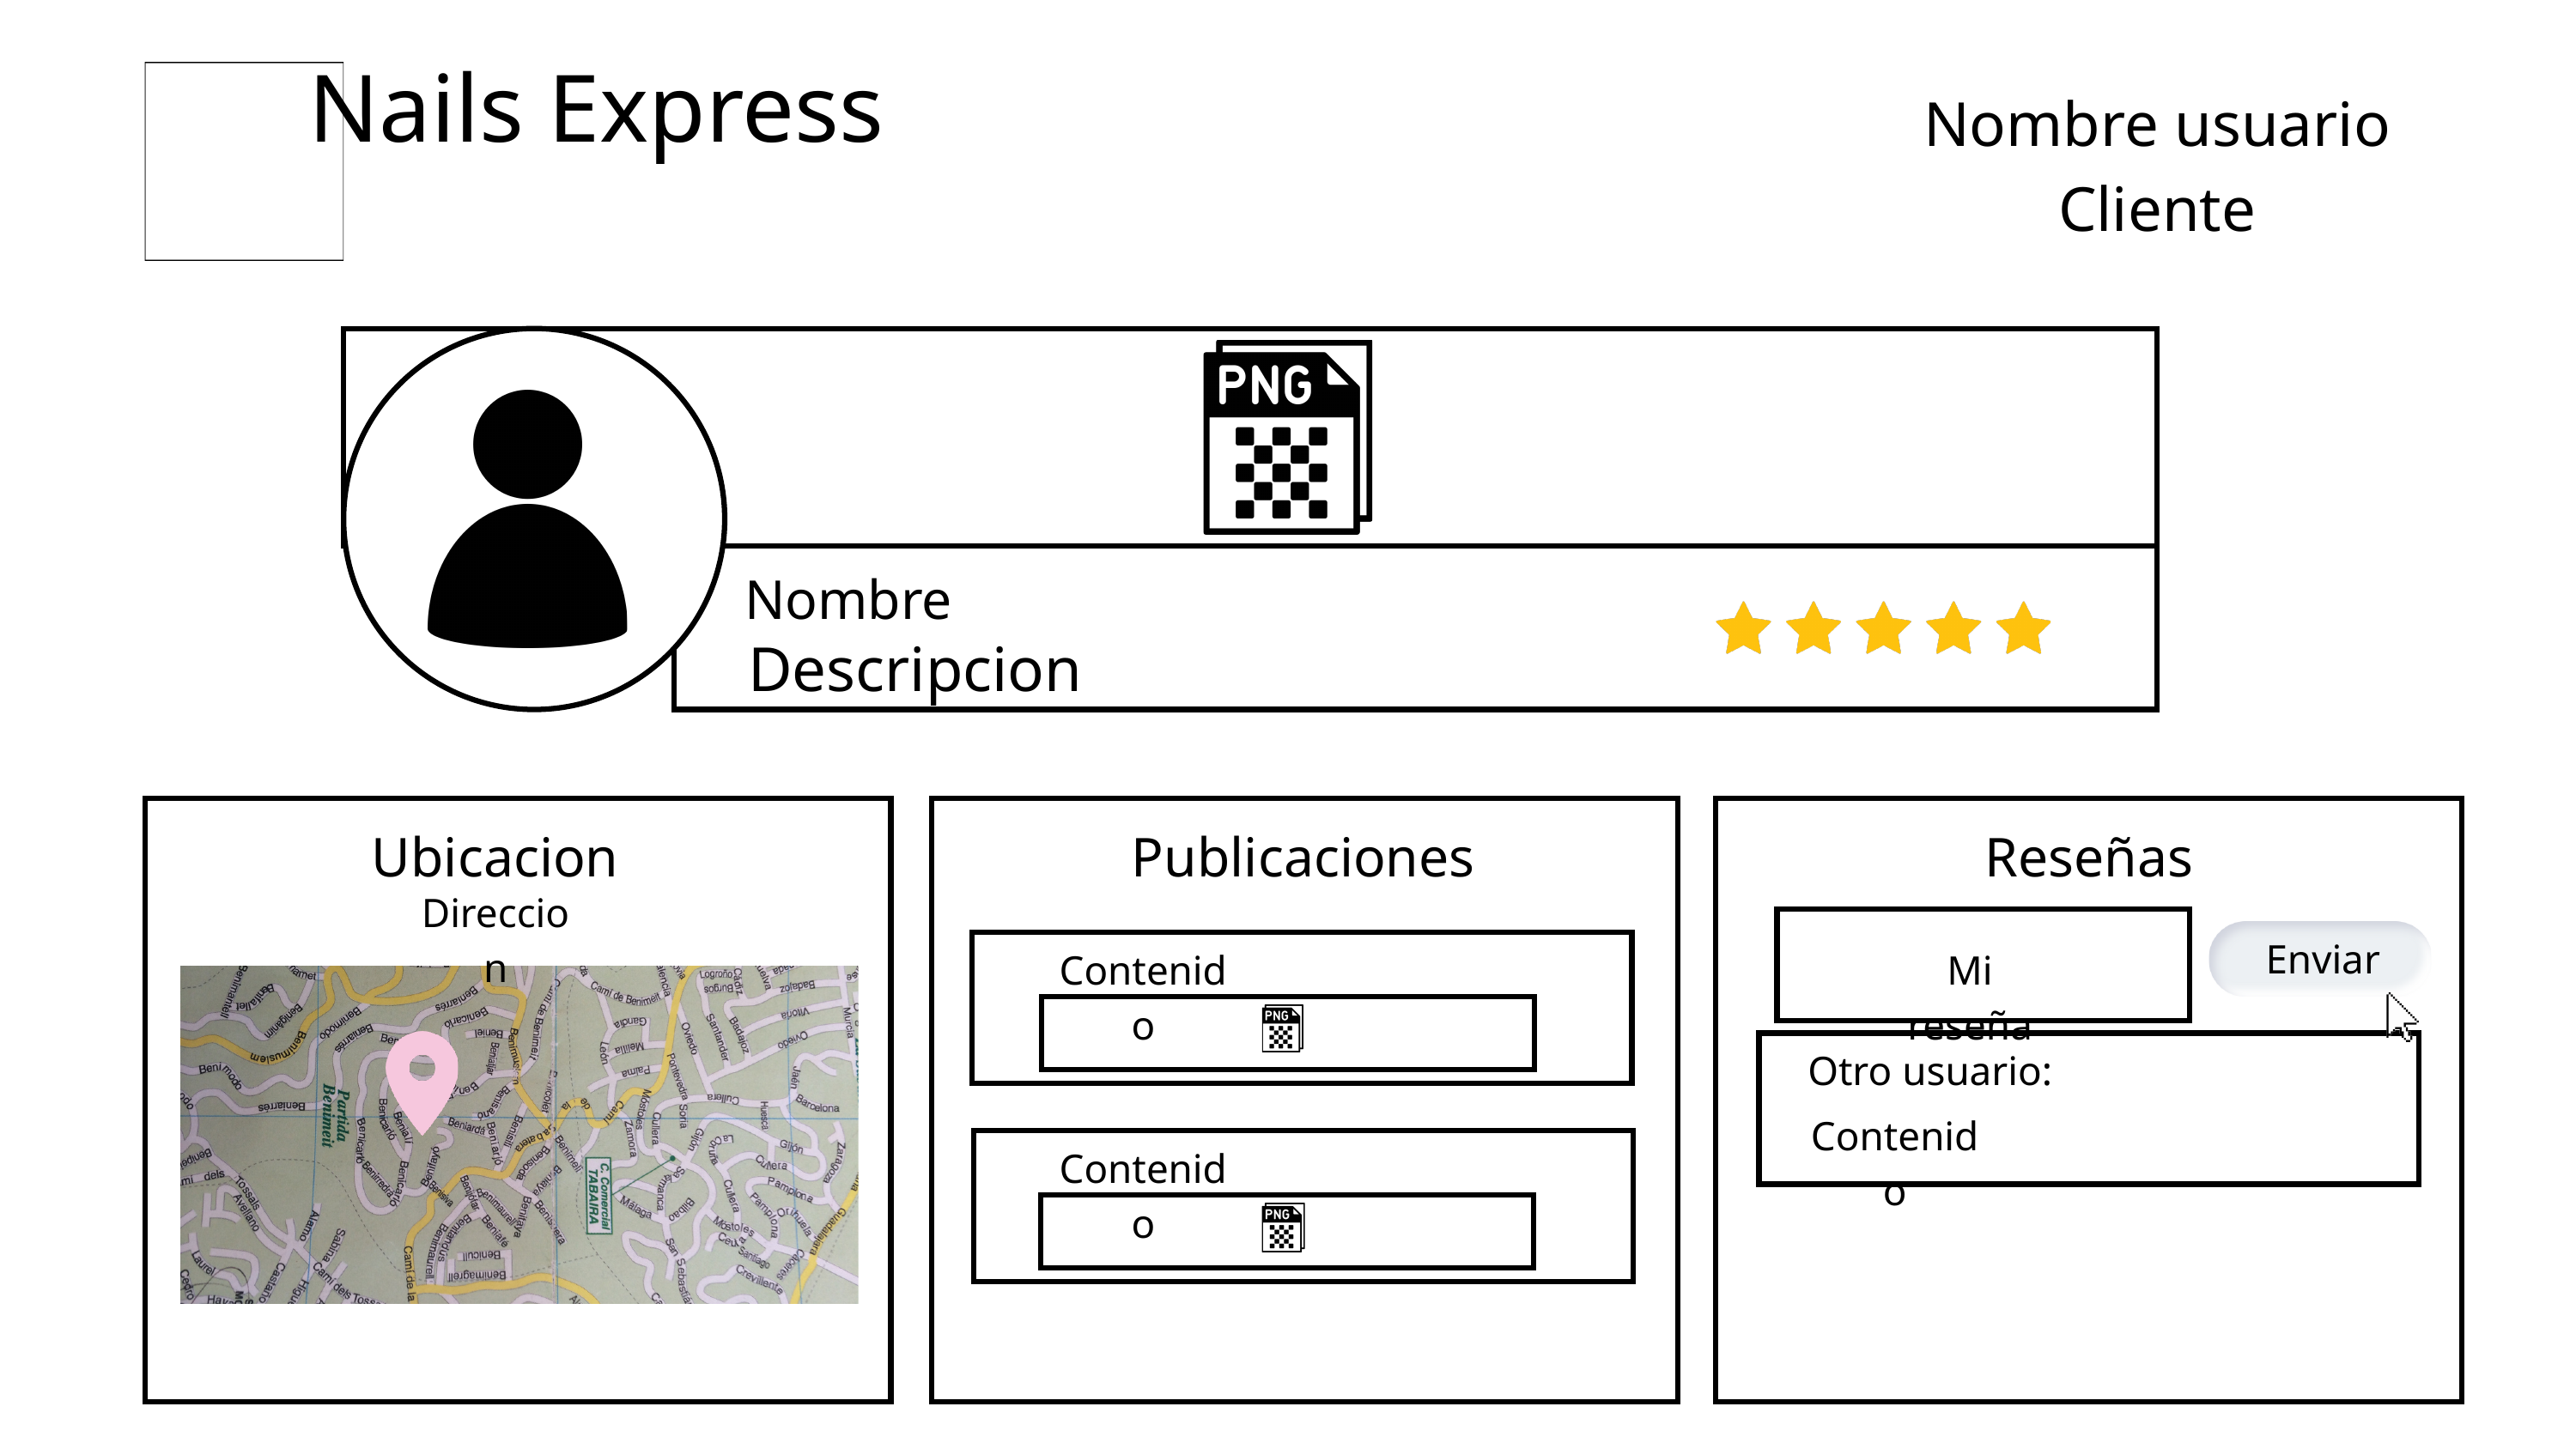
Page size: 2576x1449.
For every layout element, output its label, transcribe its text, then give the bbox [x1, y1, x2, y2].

text_box Nails Express [289, 30, 903, 161]
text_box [931, 797, 1679, 1403]
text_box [1716, 797, 2463, 1403]
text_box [728, 545, 2158, 710]
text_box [971, 931, 1632, 1084]
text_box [726, 328, 2158, 545]
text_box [973, 1130, 1634, 1282]
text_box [1040, 1194, 1534, 1269]
picture [2319, 931, 2420, 1042]
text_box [343, 328, 726, 710]
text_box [1777, 908, 2190, 1022]
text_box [1041, 996, 1535, 1070]
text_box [144, 797, 891, 1403]
text_box Nombre usuario Cliente [1883, 73, 2432, 244]
text_box [144, 62, 344, 261]
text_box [1759, 1033, 2420, 1185]
